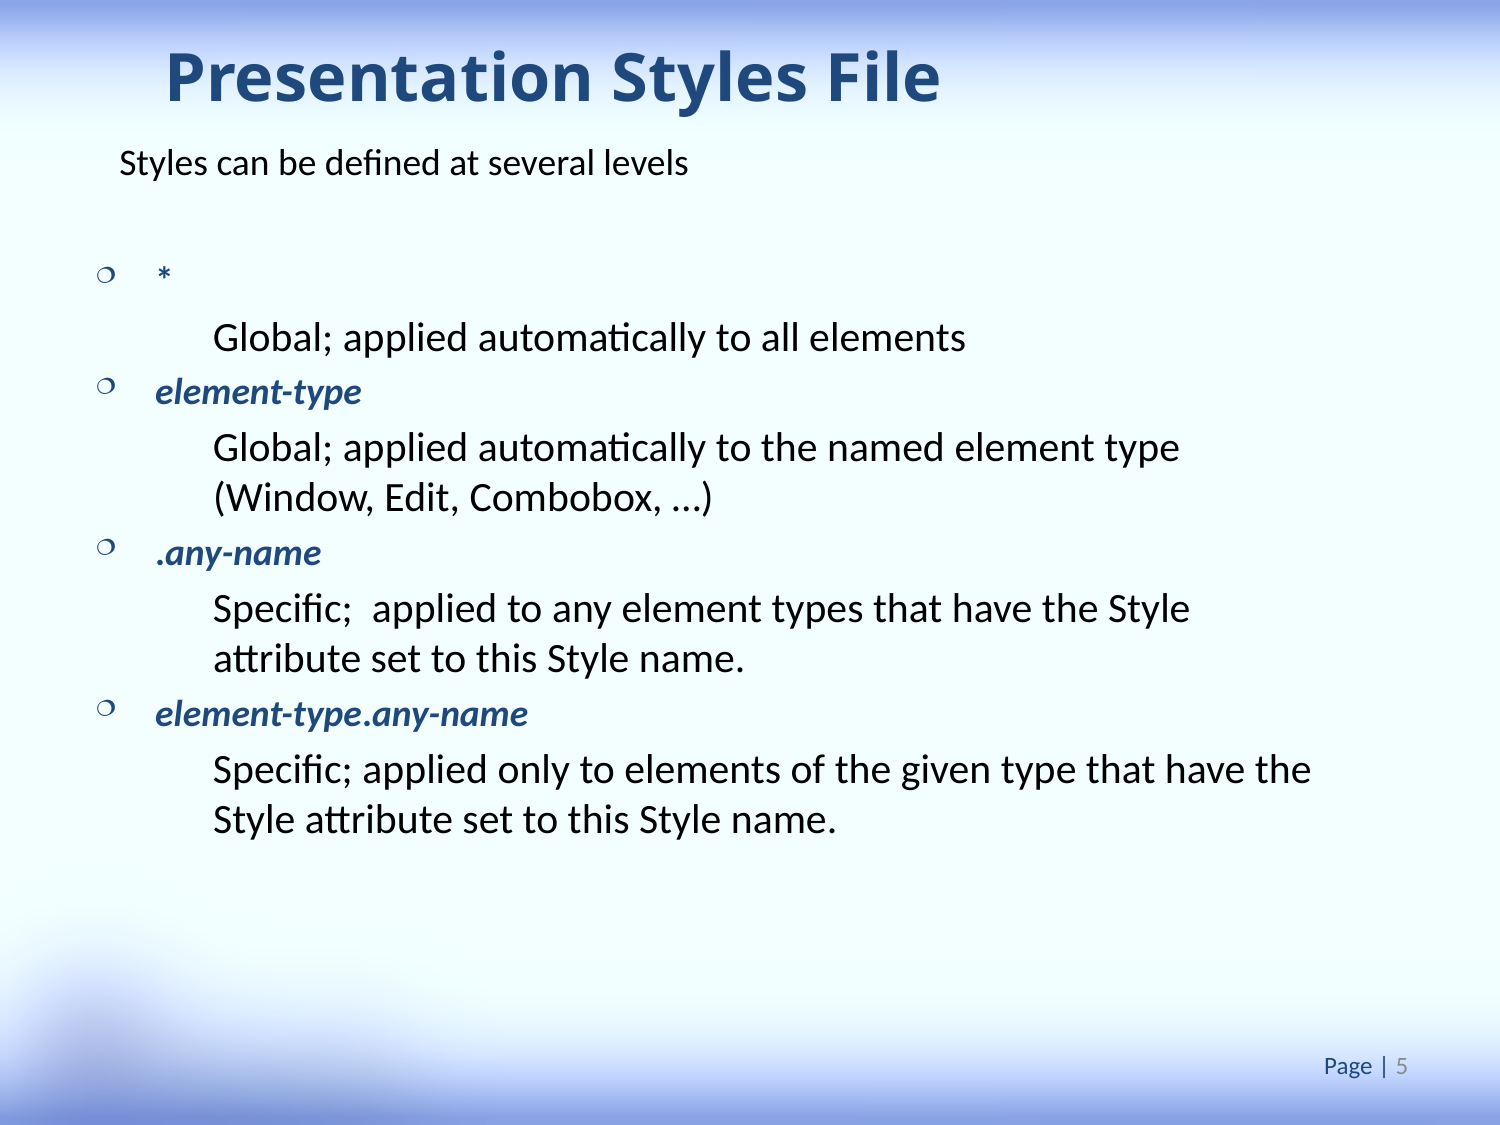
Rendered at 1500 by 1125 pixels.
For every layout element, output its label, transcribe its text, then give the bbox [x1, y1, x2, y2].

text_box * Global; applied automatically to all elements element-type Global; applied automatically to the named element type (Window, Edit, Combobox, …) .any-name Specific; applied to any element types that have the Style attribute set to this Style name. element-type.any-name Specific; applied only to elements of the given type that have the Style attribute set to this Style name. [41, 243, 1342, 956]
list Styles can be defined at several levels [94, 125, 1500, 976]
text_box Presentation Styles File [149, 27, 1187, 163]
picture [0, 0, 1500, 1125]
